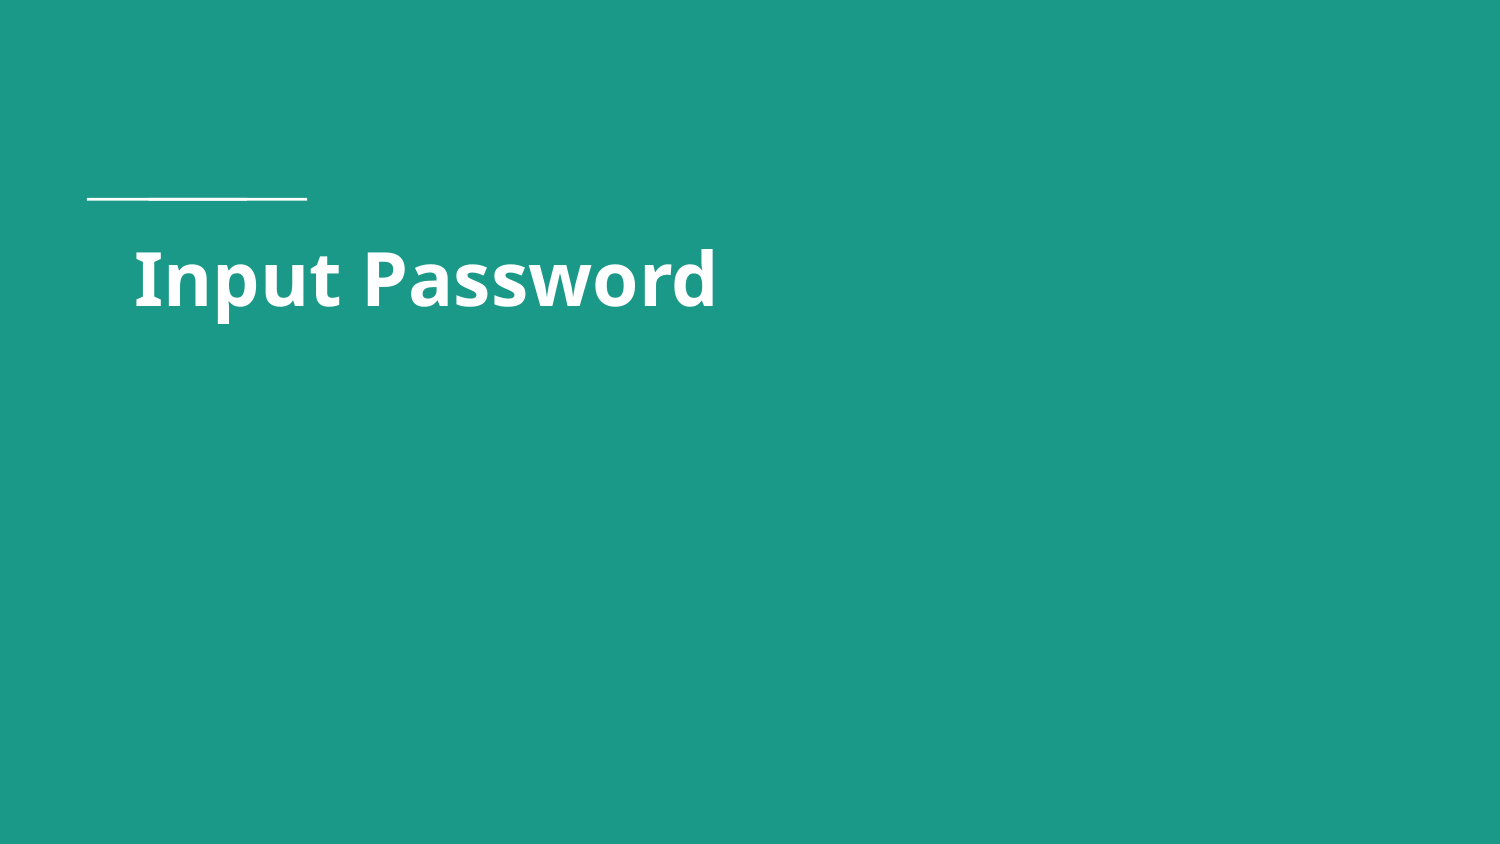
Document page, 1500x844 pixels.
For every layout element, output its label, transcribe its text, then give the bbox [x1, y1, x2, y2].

title Input Password [119, 216, 1381, 466]
